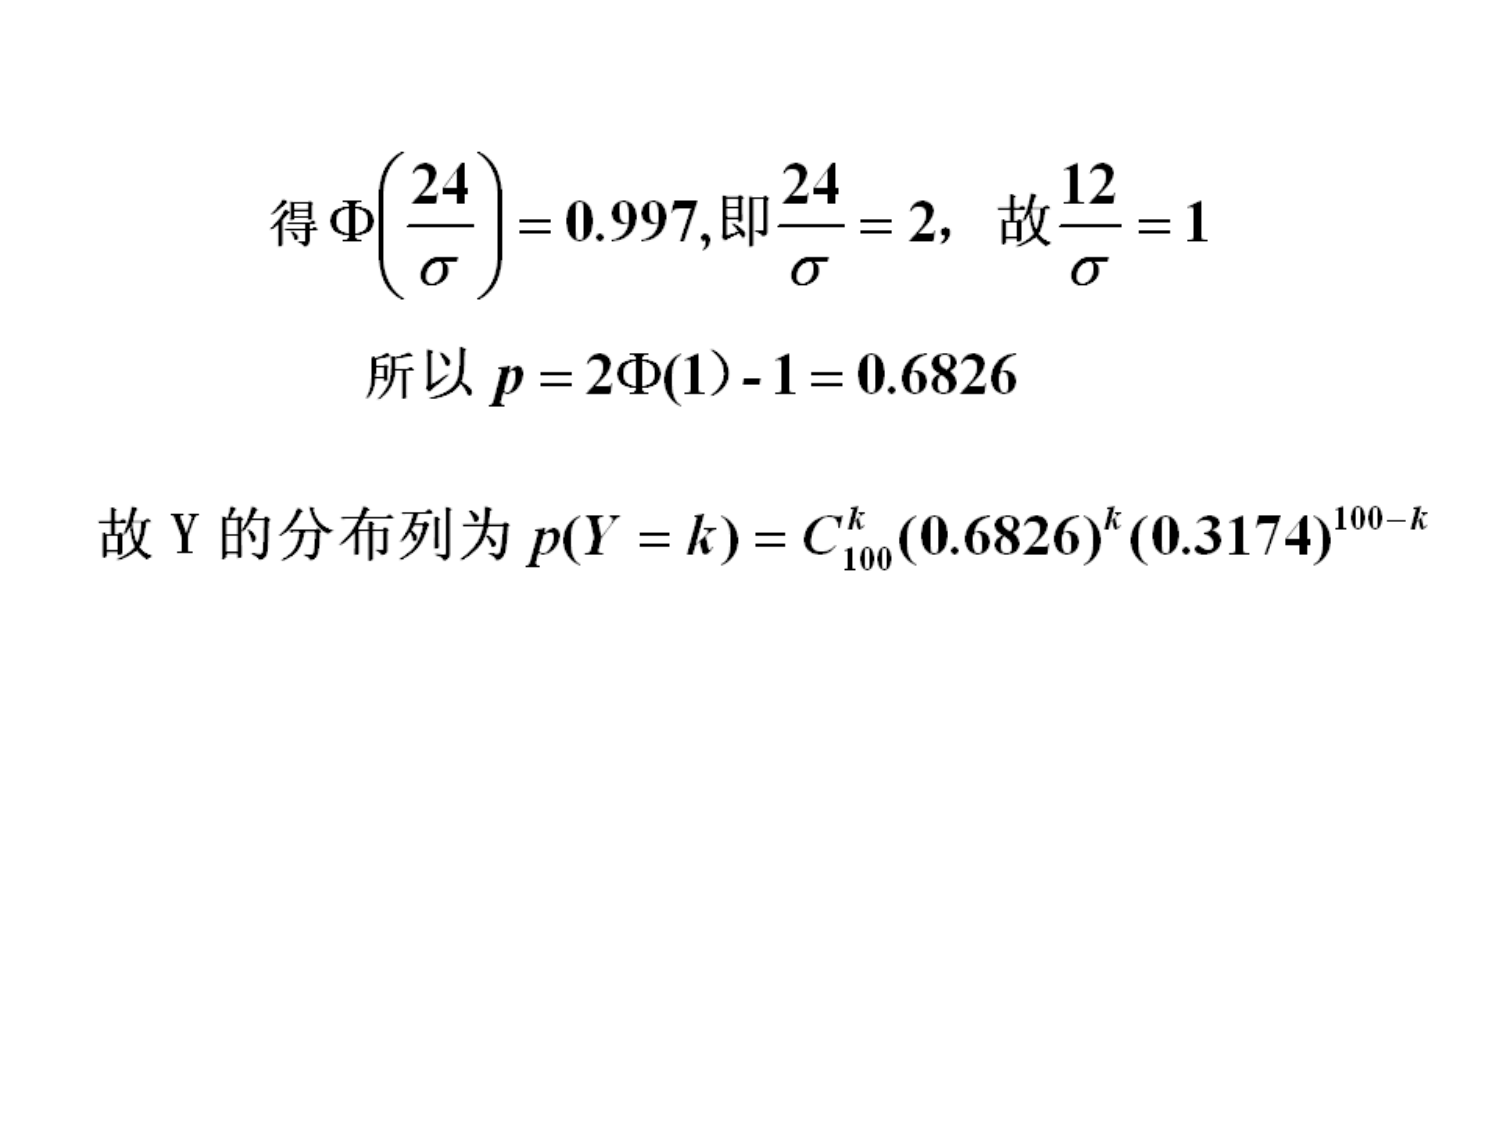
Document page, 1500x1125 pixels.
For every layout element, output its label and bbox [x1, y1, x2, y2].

picture [81, 105, 1456, 613]
